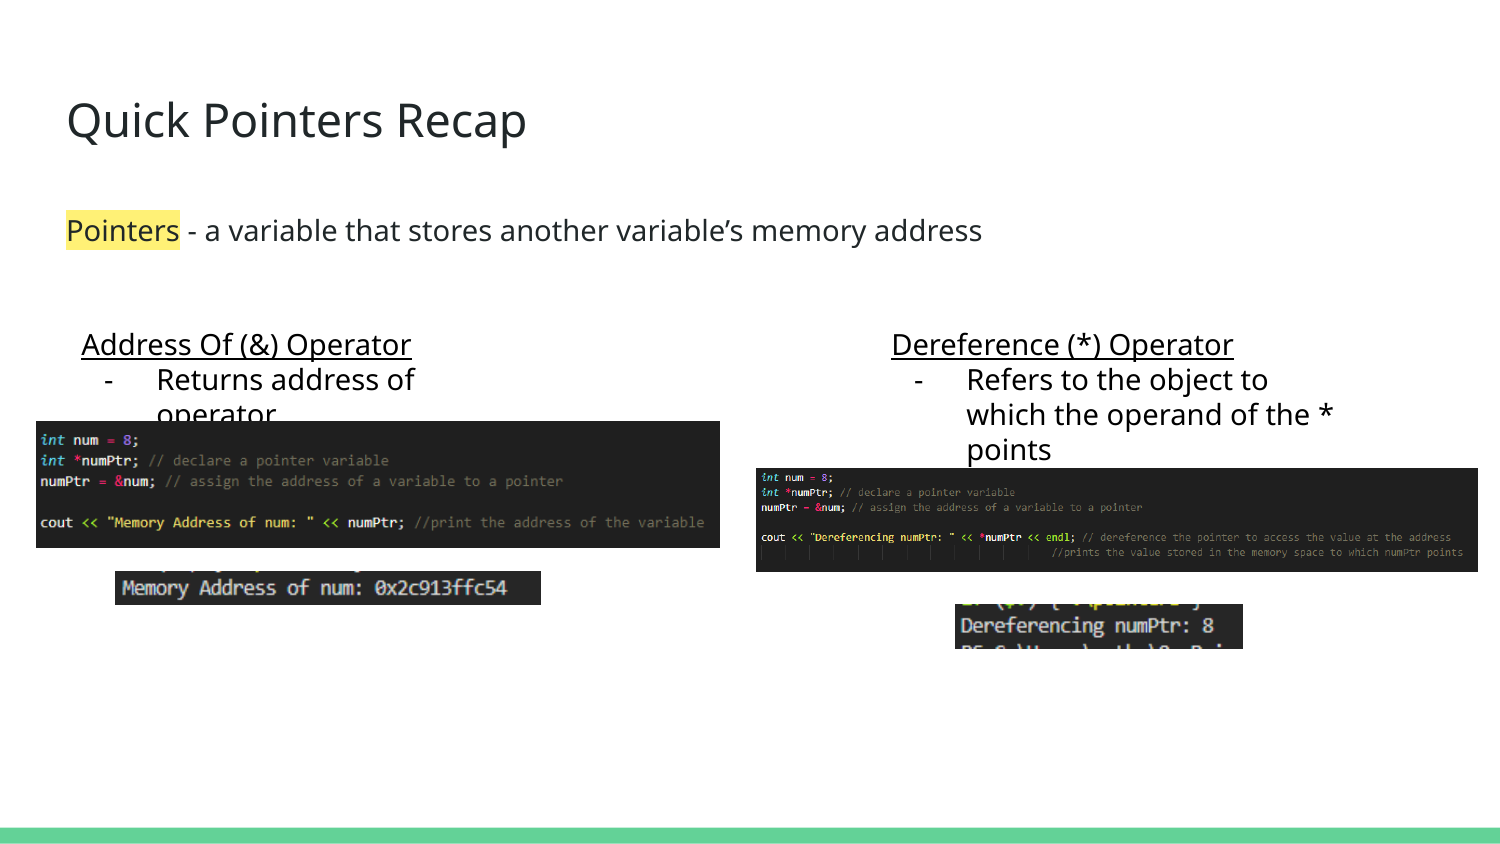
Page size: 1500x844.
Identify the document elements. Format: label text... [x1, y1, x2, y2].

picture [115, 571, 542, 605]
text_box Dereference (*) Operator Refers to the object to which the operand of the * points [876, 311, 1359, 466]
picture [756, 467, 1478, 572]
list Pointers - a variable that stores another variable’s memory address [51, 189, 1449, 750]
picture [36, 421, 721, 549]
text_box Address Of (&) Operator Returns address of operator [66, 311, 541, 420]
picture [954, 604, 1243, 649]
title Quick Pointers Recap [51, 72, 1449, 167]
